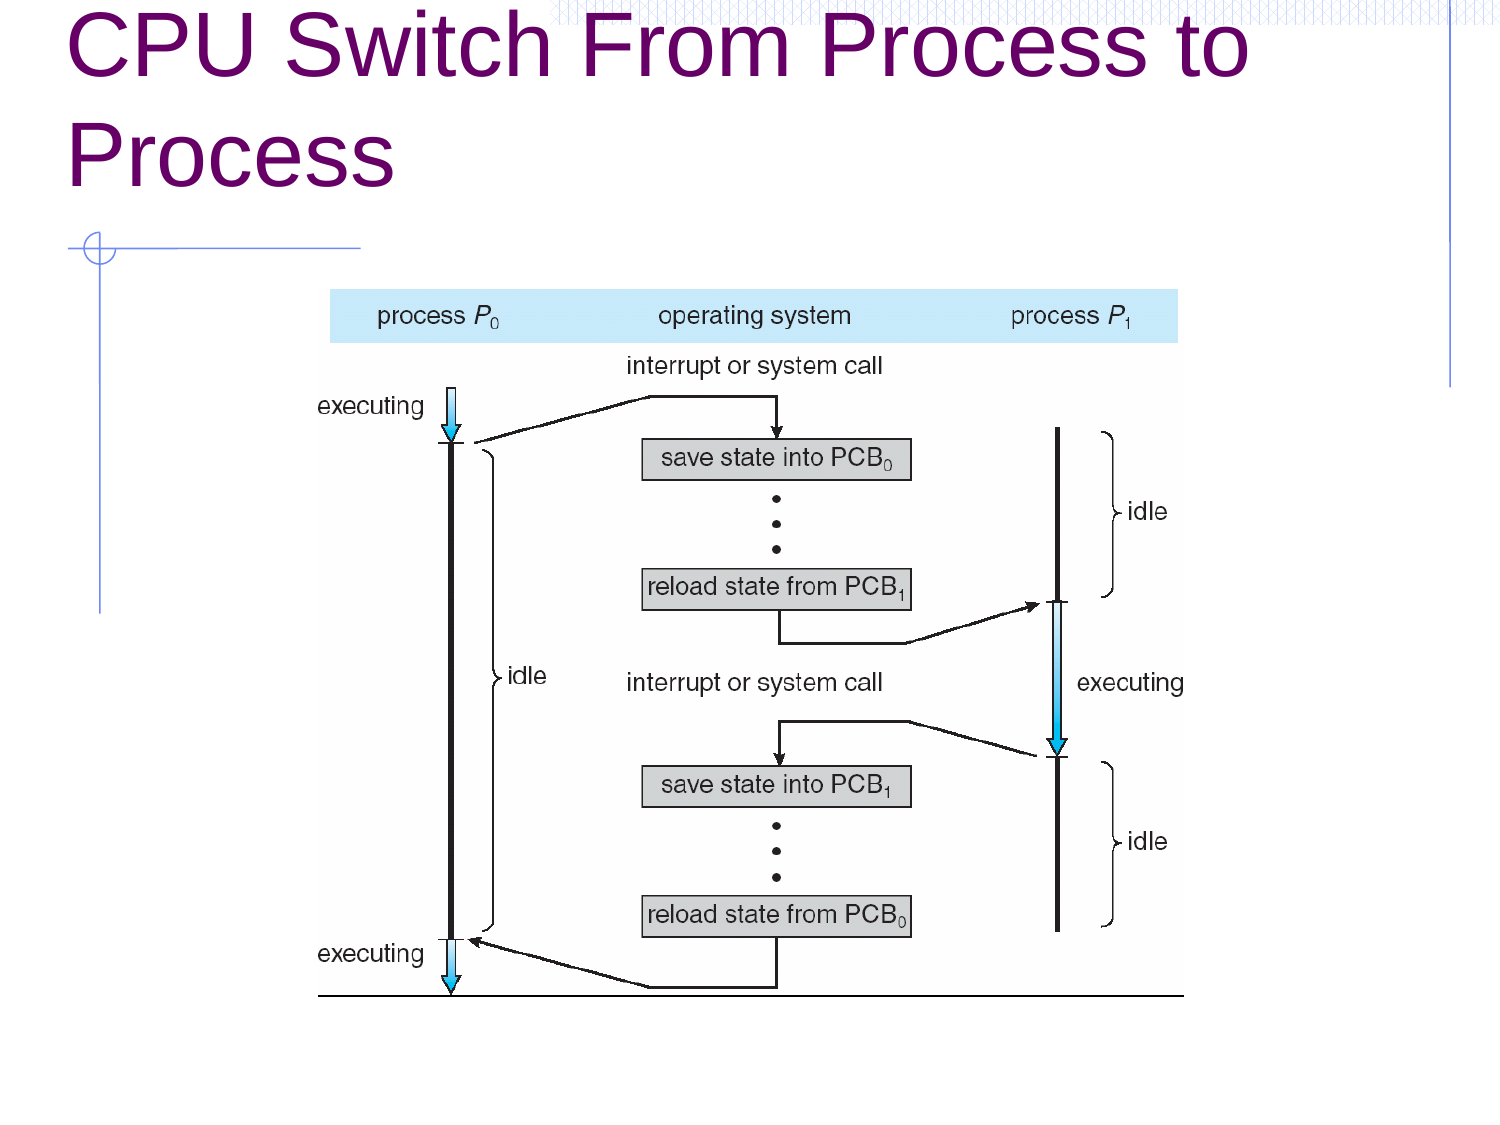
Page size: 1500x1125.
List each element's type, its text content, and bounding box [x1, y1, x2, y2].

picture [226, 256, 1371, 1026]
title CPU Switch From Process to Process [49, 117, 1500, 213]
